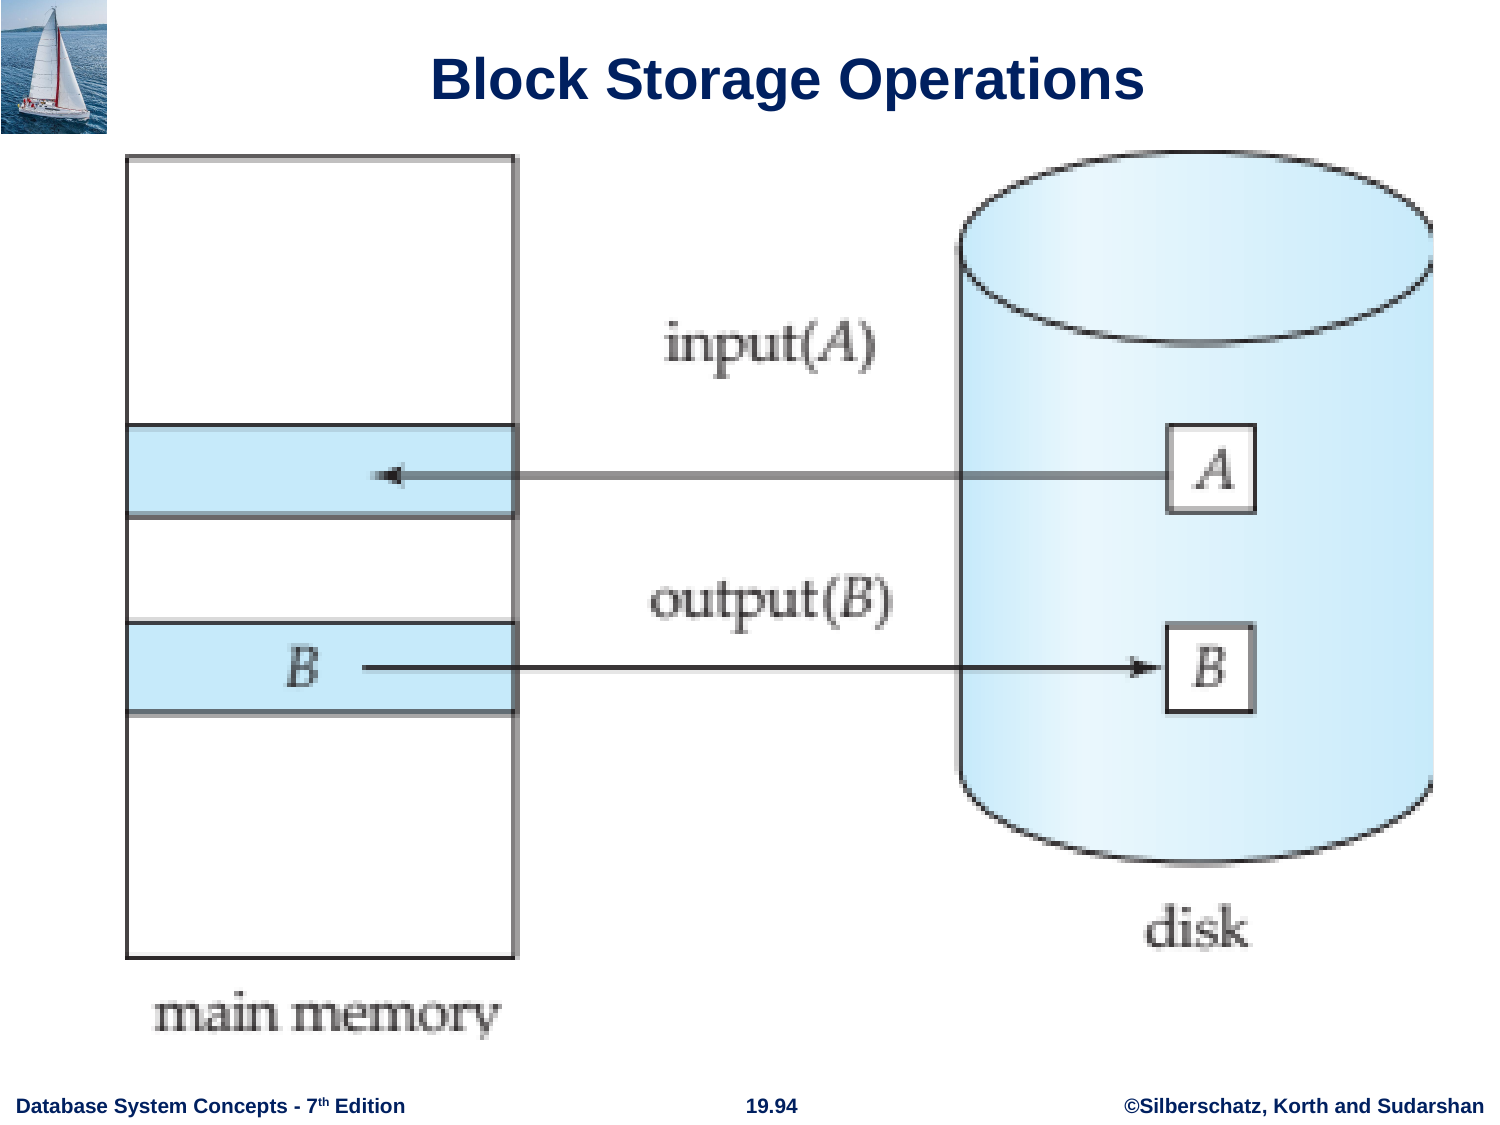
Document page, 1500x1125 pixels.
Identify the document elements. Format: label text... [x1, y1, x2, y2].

picture [124, 149, 1434, 1040]
picture [1, 0, 107, 134]
title Block Storage Operations [125, 18, 1452, 120]
